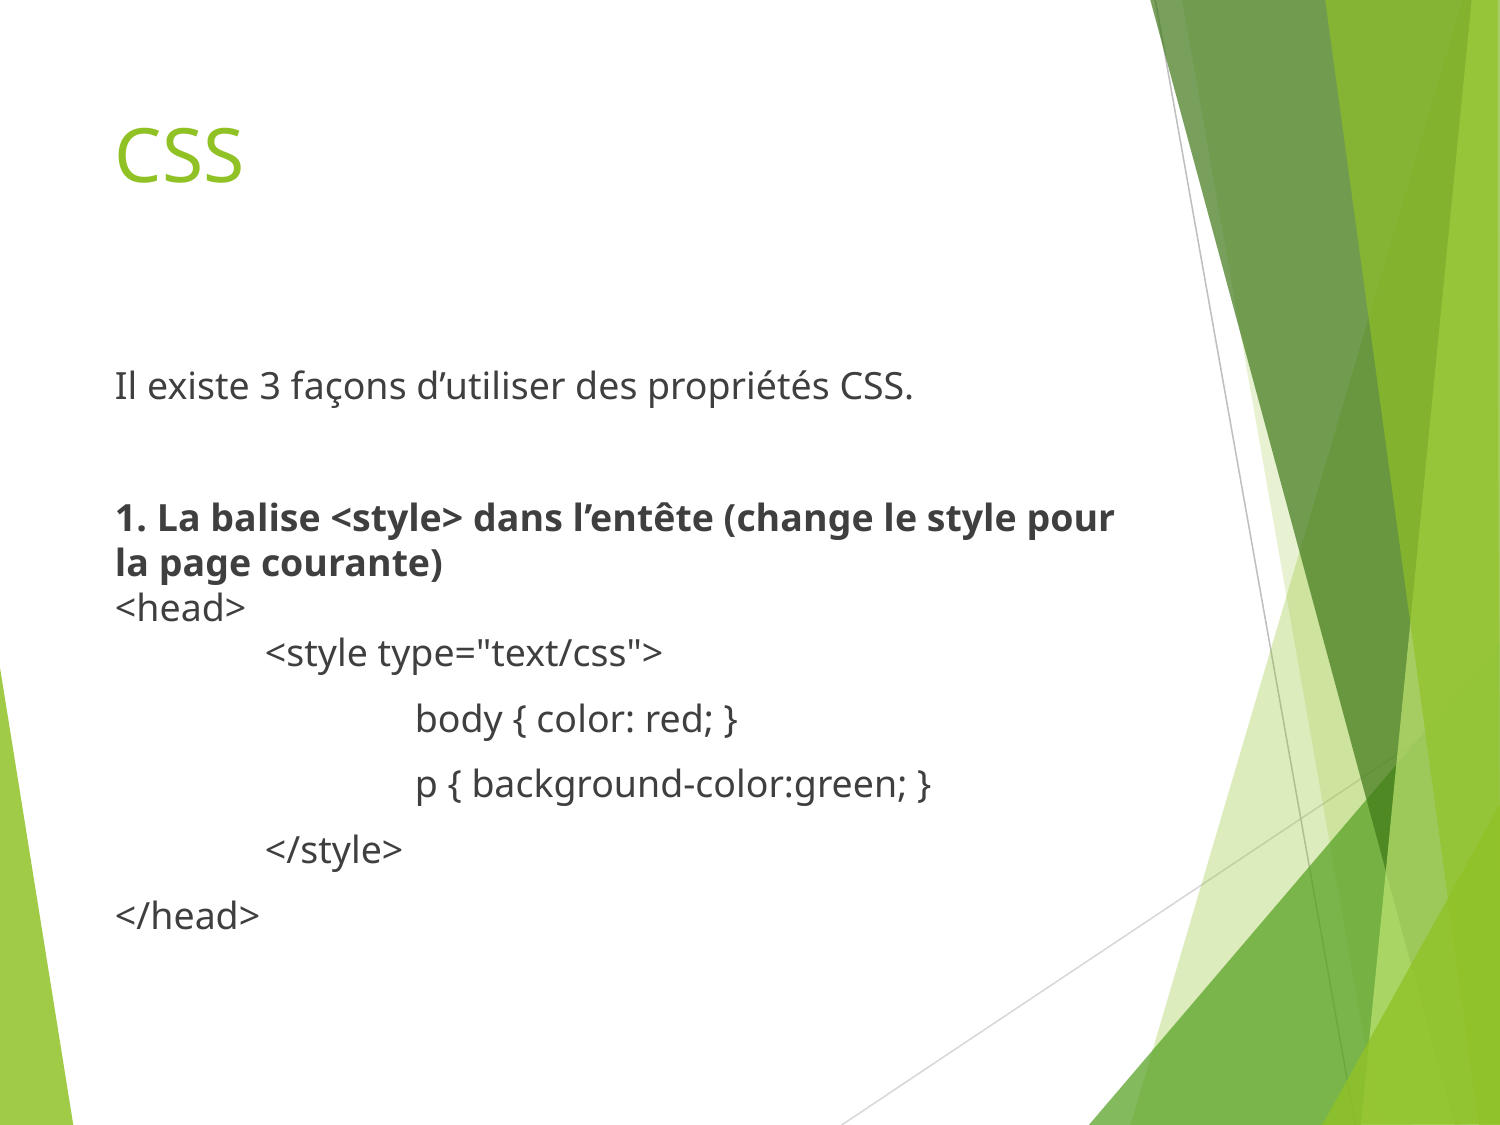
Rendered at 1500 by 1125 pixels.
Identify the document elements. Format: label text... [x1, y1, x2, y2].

title CSS [99, 99, 1142, 317]
list Il existe 3 façons d’utiliser des propriétés CSS. 1. La balise <style> dans l’entête (change le style pour la page courante) <head> <style type="text/css"> body { color: red; } p { background-color:green; } </style> </head> [99, 354, 1142, 992]
